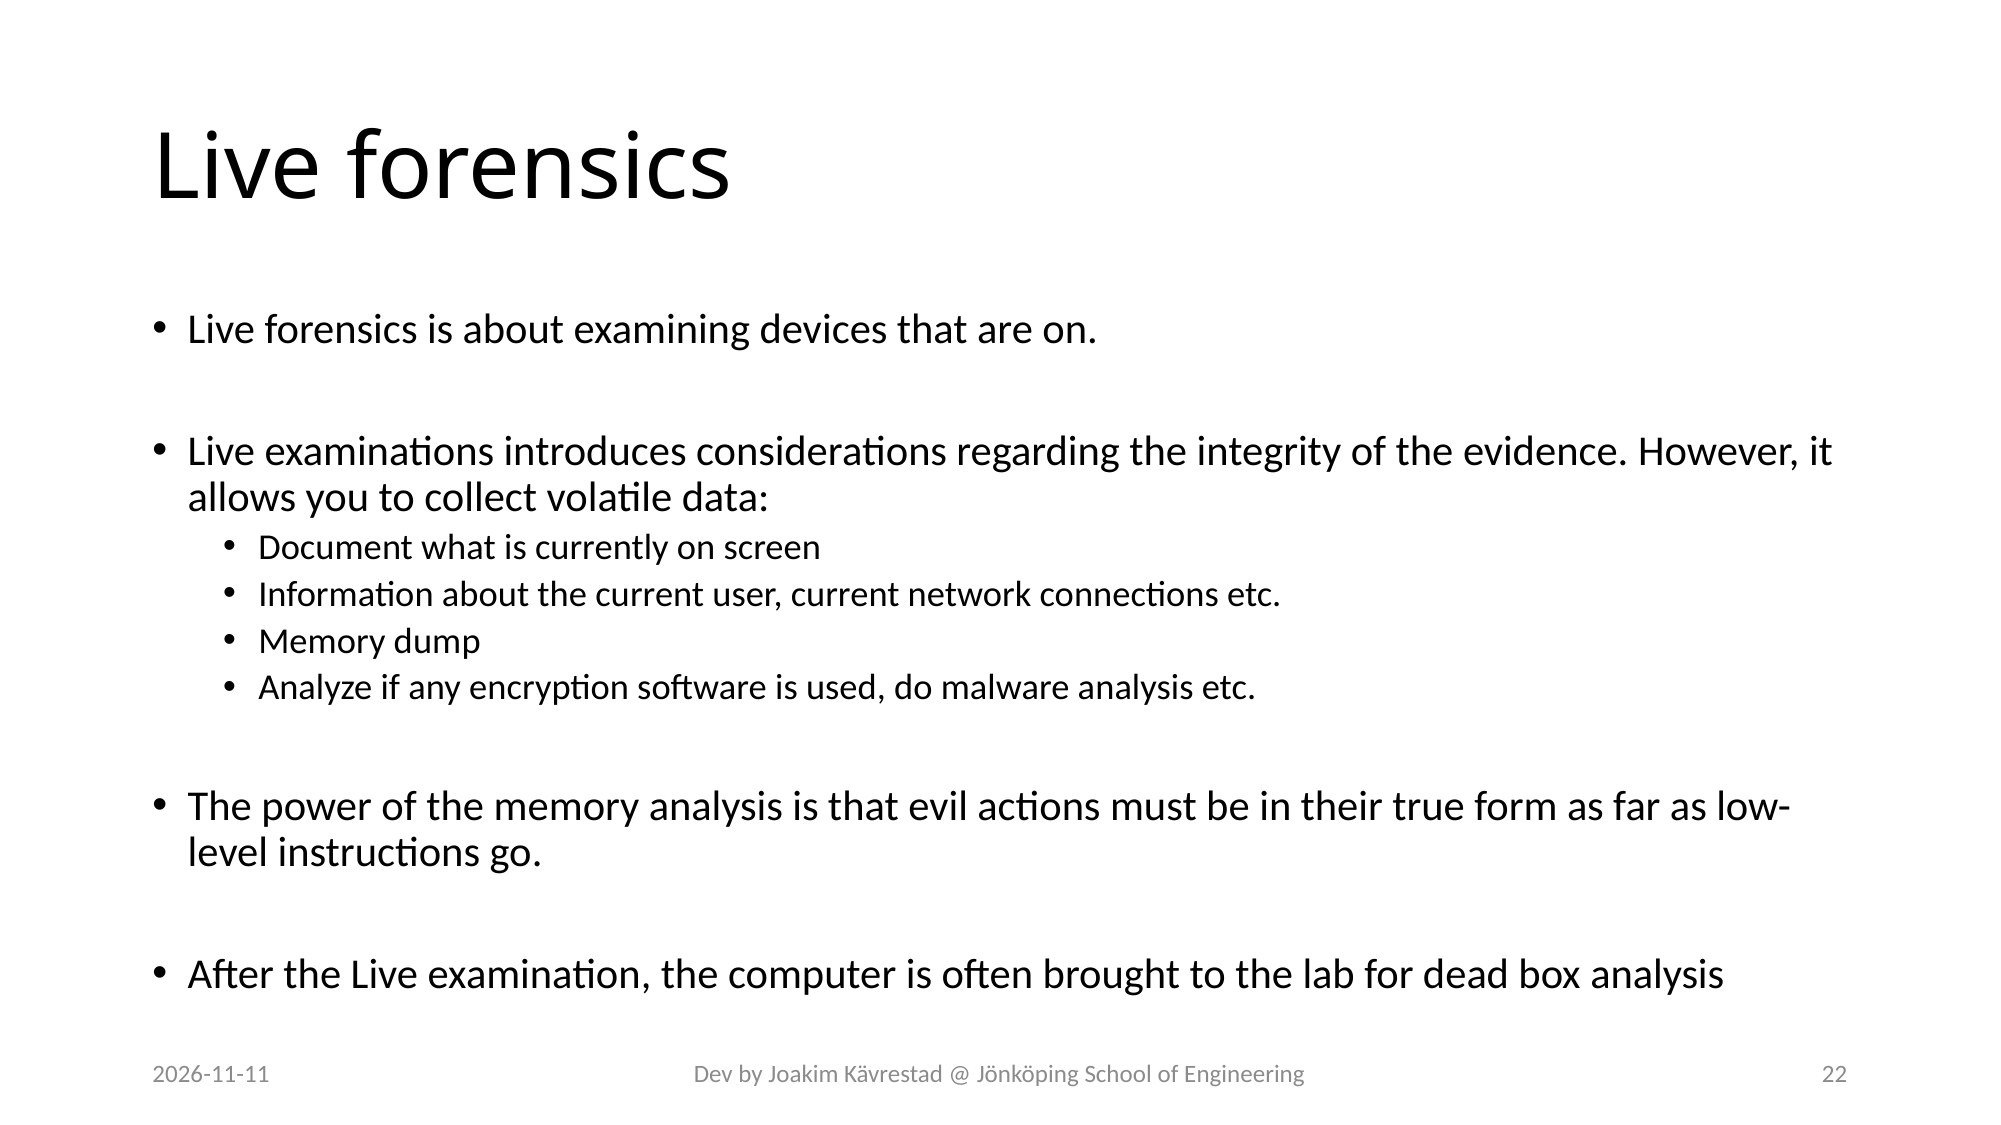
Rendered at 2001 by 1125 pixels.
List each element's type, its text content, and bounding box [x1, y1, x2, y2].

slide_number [137, 1042, 588, 1103]
slide_number 22 [1412, 1042, 1863, 1103]
list Live forensics is about examining devices that are on. Live examinations introduces considerations regarding the integrity of the evidence. However, it allows you to collect volatile data: Document what is currently on screen Information about the current user, current network connections etc. Memory dump Analyze if any encryption software is used, do malware analysis etc. The power of the memory analysis is that evil actions must be in their true form as far as low-level instructions go. After the Live examination, the computer is often brought to the lab for dead box analysis [137, 299, 1863, 1014]
footer Dev by Joakim Kävrestad @ Jönköping School of Engineering [662, 1042, 1338, 1103]
title Live forensics [137, 59, 1863, 278]
